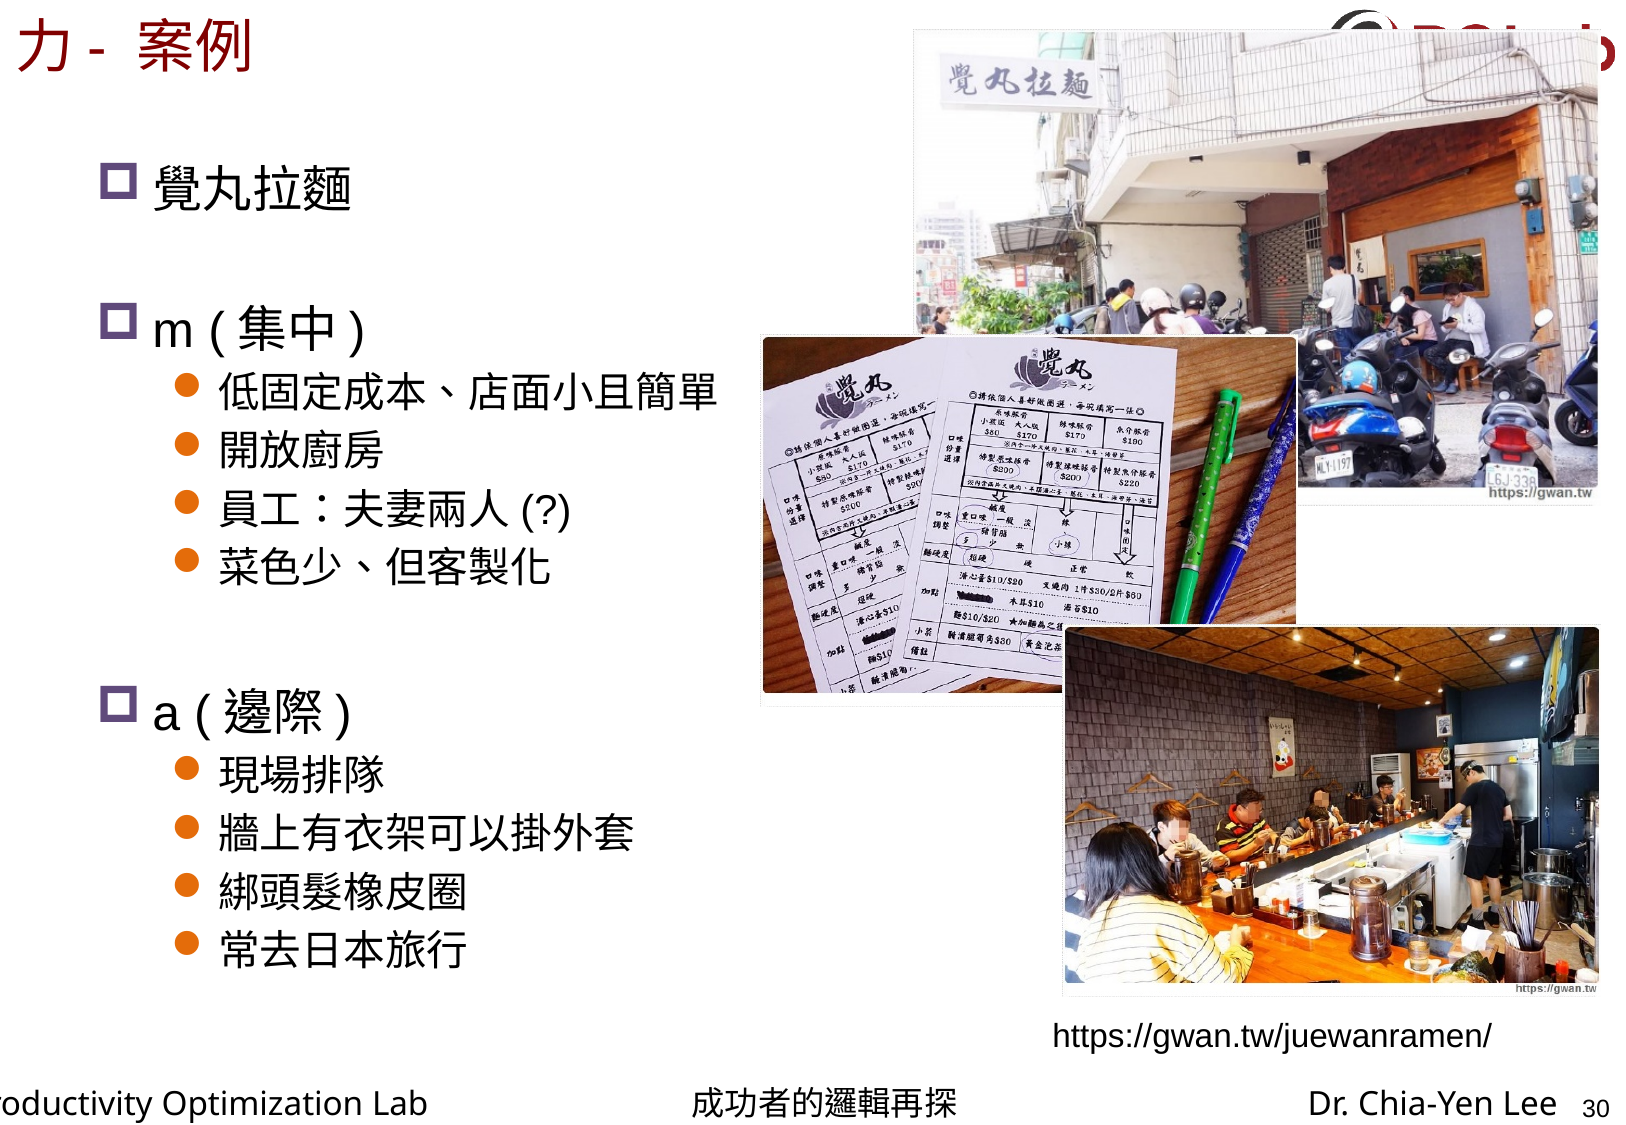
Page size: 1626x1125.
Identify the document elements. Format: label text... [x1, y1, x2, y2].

slide_number 30 [1245, 1077, 1625, 1125]
picture [760, 0, 1626, 997]
text_box https://gwan.tw/juewanramen/ [1037, 1007, 1508, 1062]
list 覺丸拉麵 m (集中) 低固定成本、店面小且簡單 開放廚房 員工：夫妻兩人(?) 菜色少、但客製化 a (邊際) 現場排隊 牆上有衣架可以掛外套 綁頭髮橡皮圈 常去日本旅行 [81, 149, 1544, 1038]
title 力- 案例 [0, 0, 1030, 88]
